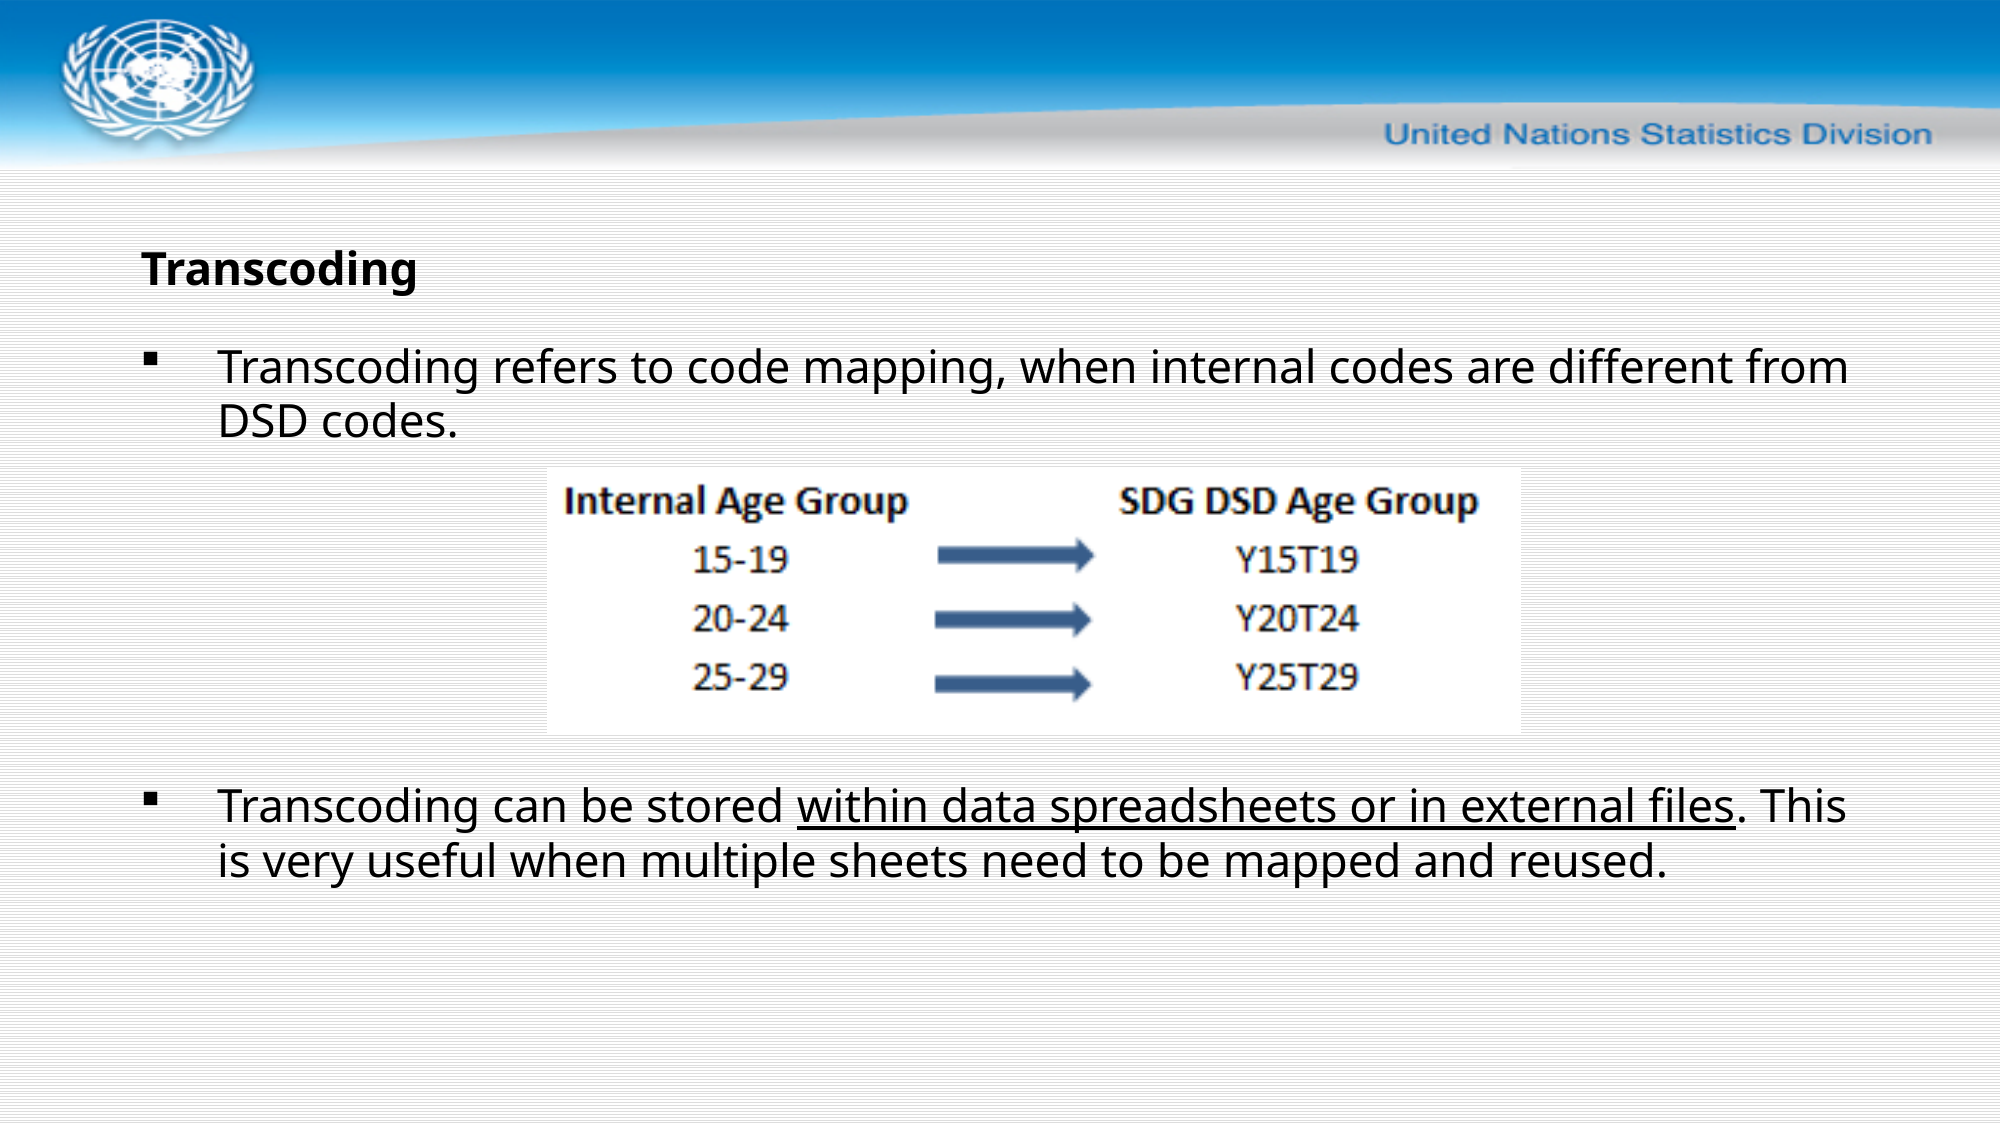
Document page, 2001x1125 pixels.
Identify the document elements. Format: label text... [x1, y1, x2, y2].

list Transcoding refers to code mapping, when internal codes are different from DSD codes. Transcoding can be stored within data spreadsheets or in external files. This is very useful when multiple sheets need to be mapped and reused. [124, 329, 1876, 1055]
title Transcoding [125, 196, 1876, 303]
picture [0, 0, 2000, 169]
picture [546, 468, 1521, 735]
